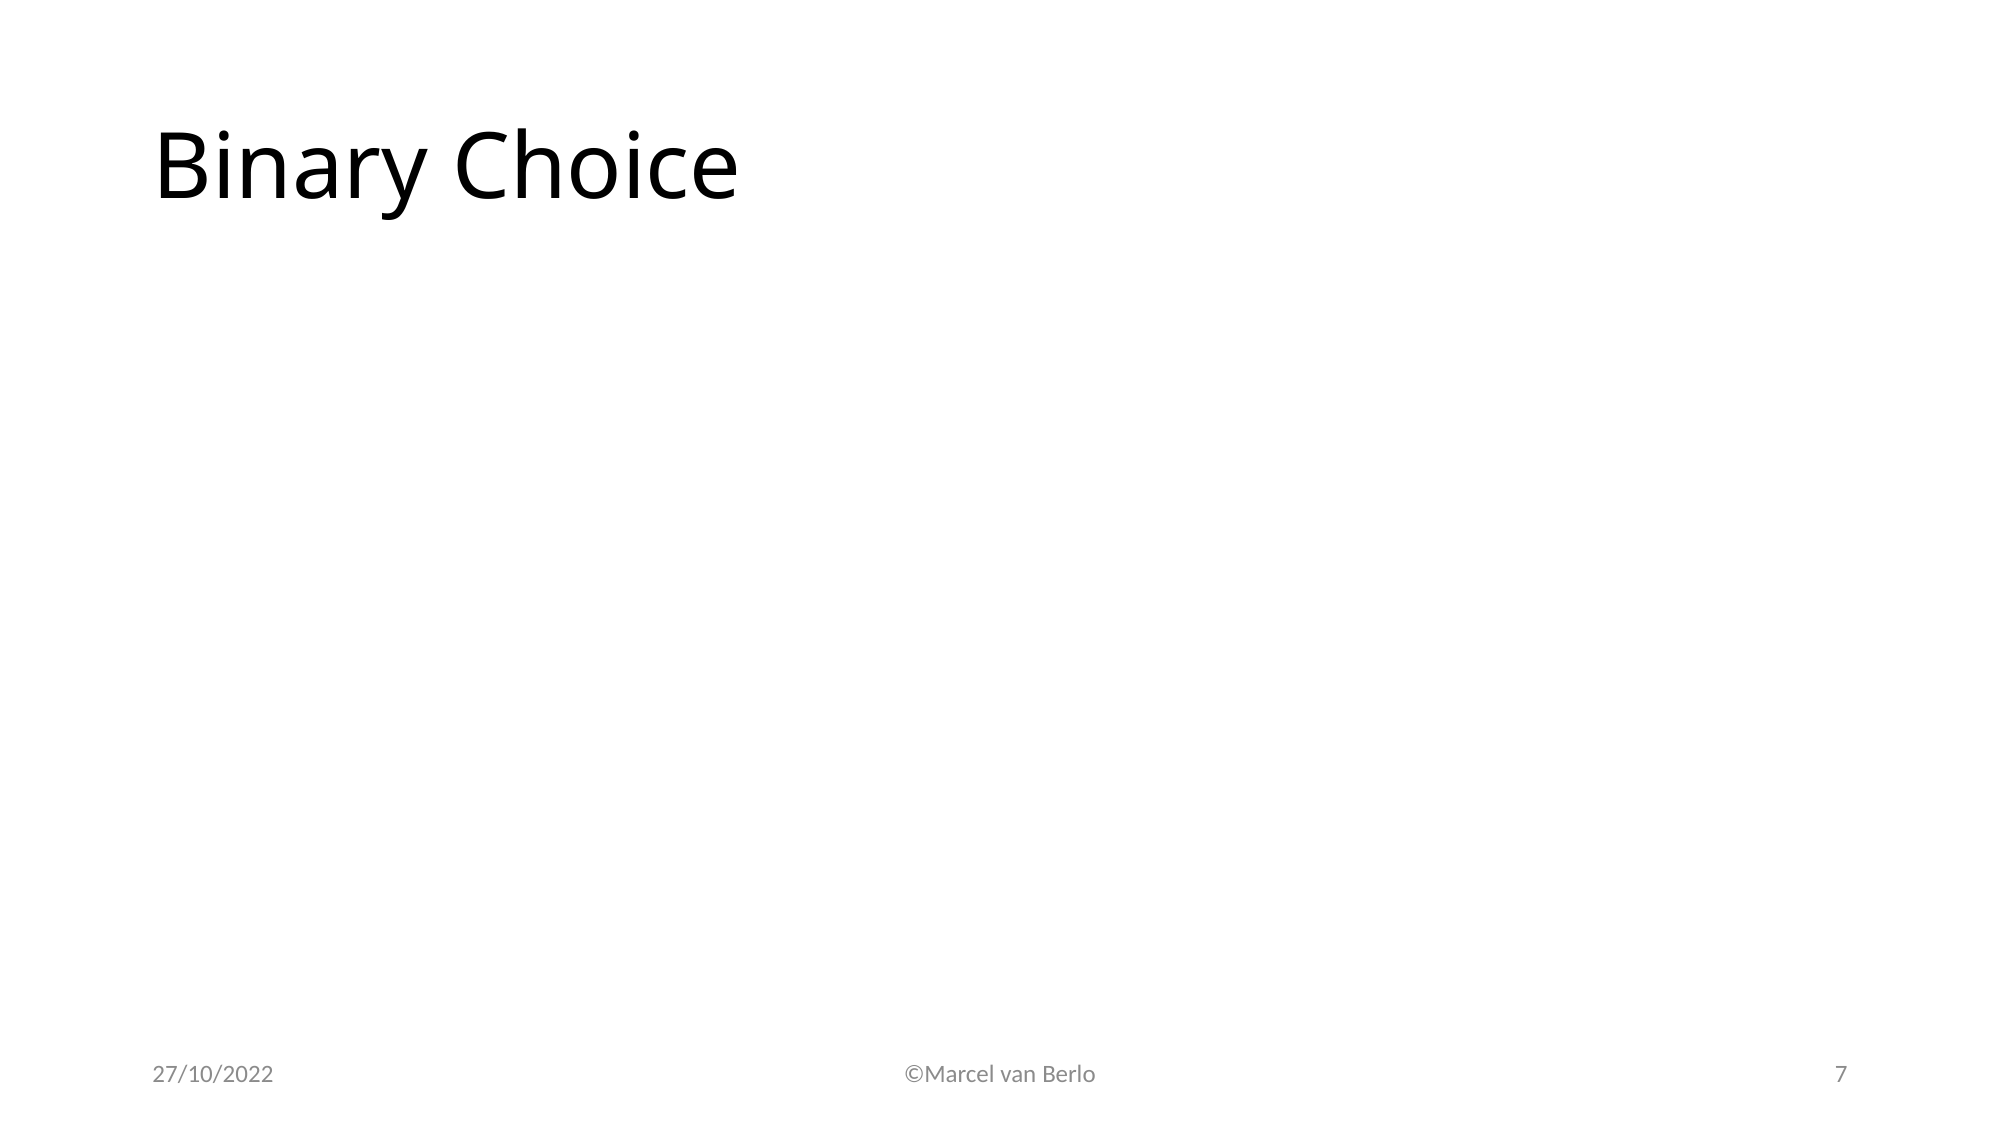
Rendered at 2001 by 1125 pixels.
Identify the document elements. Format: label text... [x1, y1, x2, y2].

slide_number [137, 1042, 588, 1103]
slide_number 7 [1412, 1042, 1863, 1103]
title Binary Choice [137, 59, 1863, 278]
footer ©Marcel van Berlo [662, 1042, 1338, 1103]
